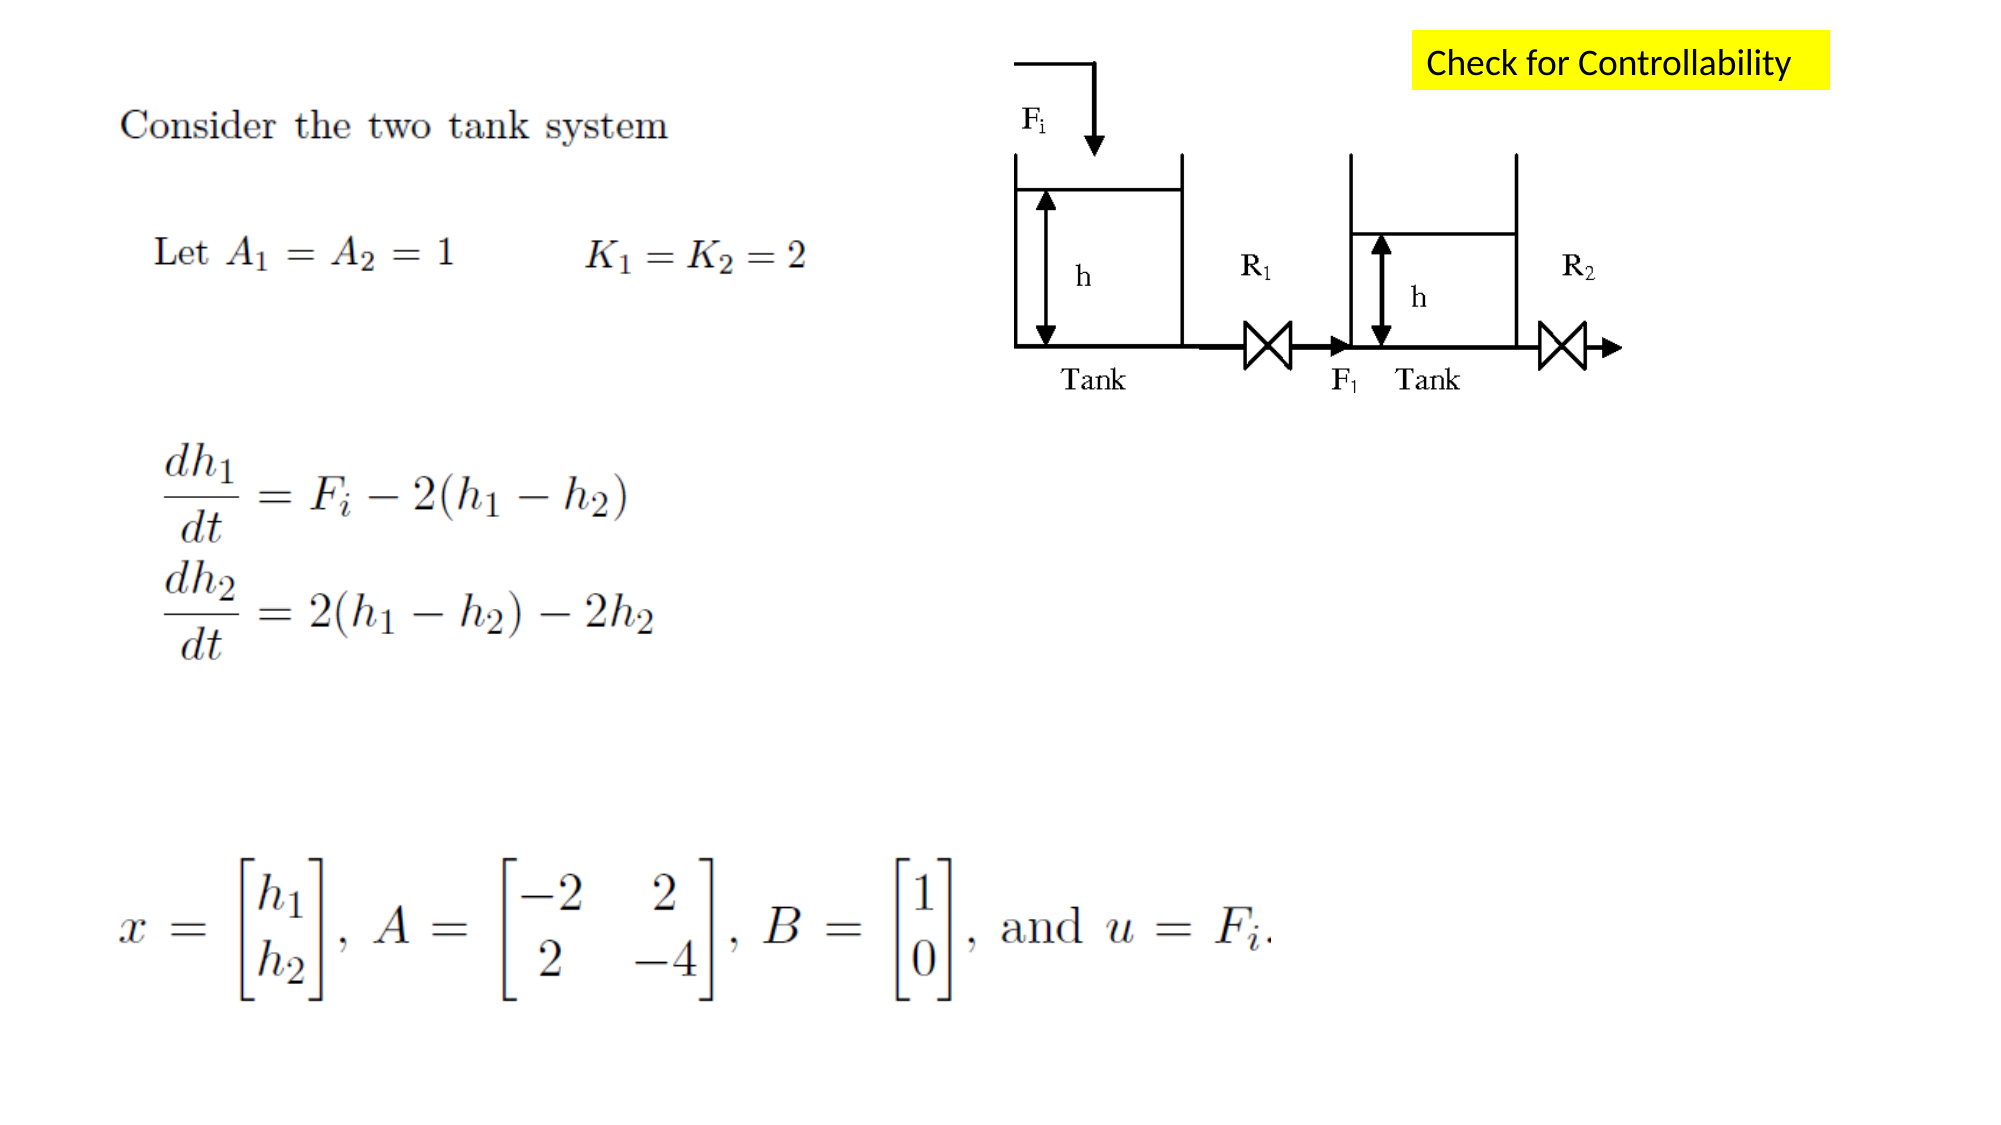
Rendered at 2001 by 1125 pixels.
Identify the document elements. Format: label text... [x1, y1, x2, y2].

picture [105, 80, 682, 152]
picture [1014, 60, 1622, 393]
picture [109, 830, 1271, 1006]
text_box Check for Controllability [1411, 30, 1831, 90]
picture [131, 430, 671, 676]
picture [584, 228, 816, 282]
picture [142, 228, 468, 279]
